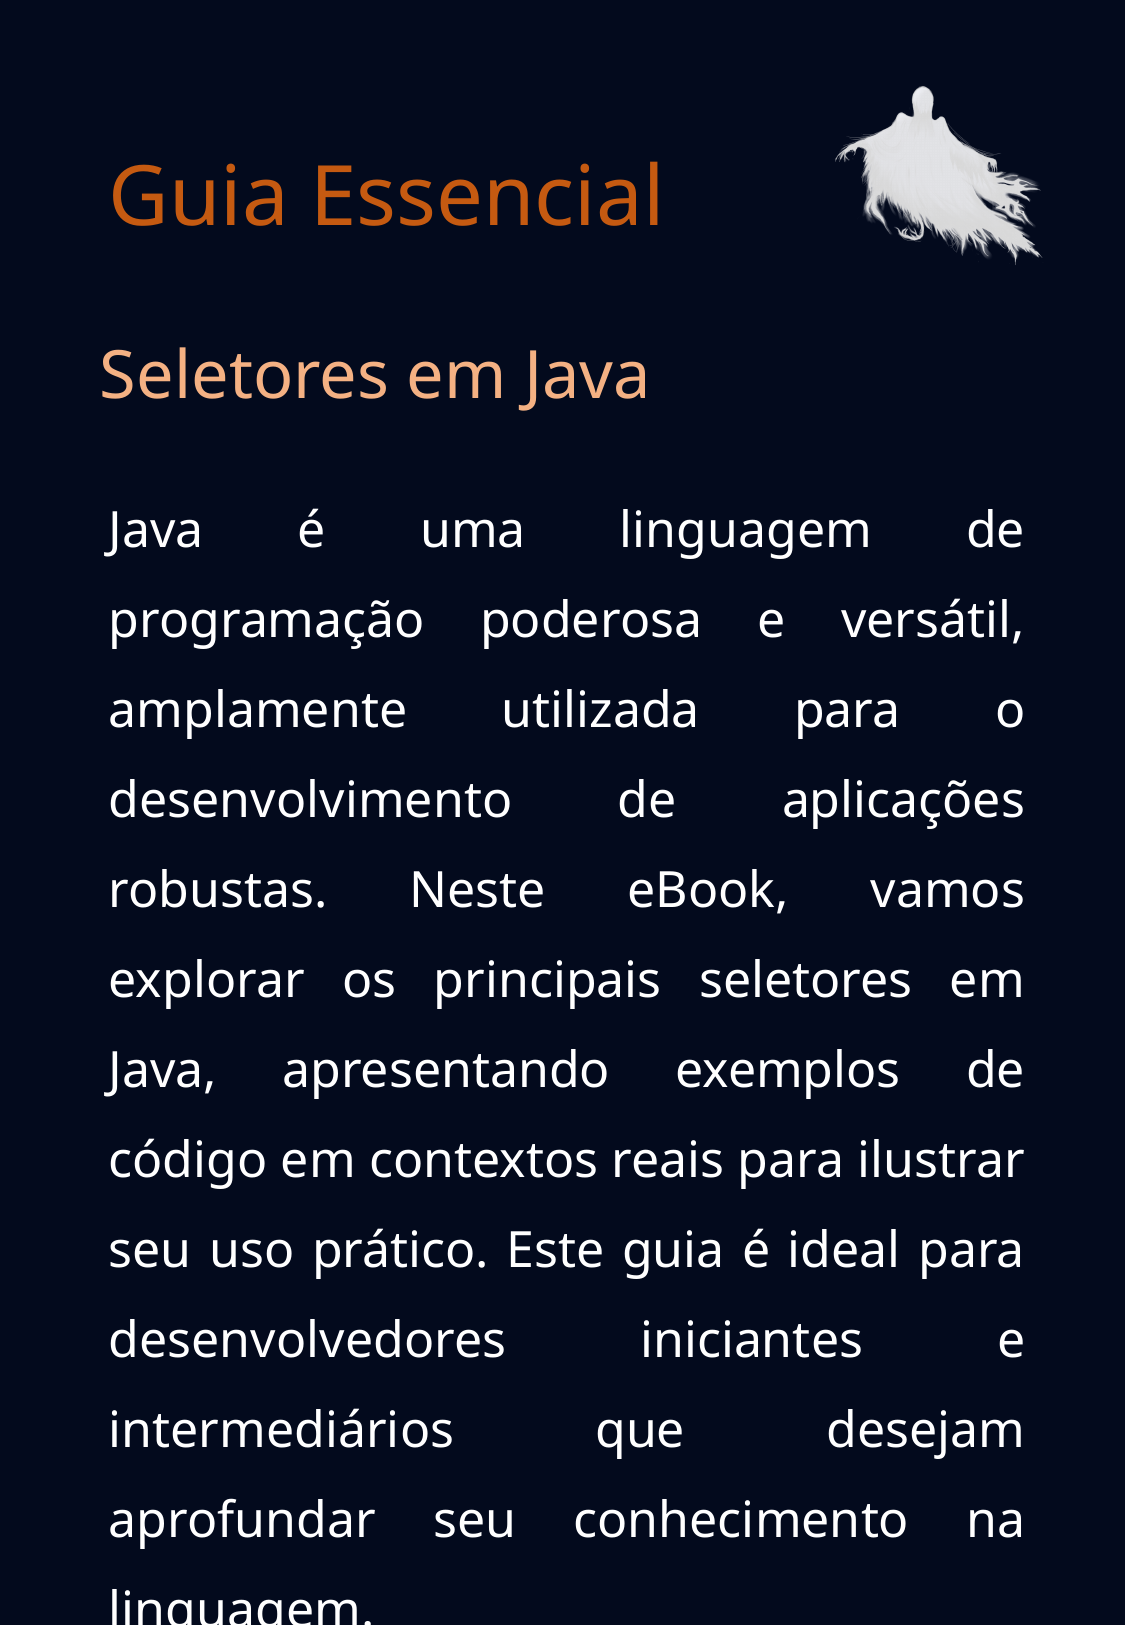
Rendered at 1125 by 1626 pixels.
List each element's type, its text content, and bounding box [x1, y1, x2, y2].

text_box Java é uma linguagem de programação poderosa e versátil, amplamente utilizada para o desenvolvimento de aplicações robustas. Neste eBook, vamos explorar os principais seletores em Java, apresentando exemplos de código em contextos reais para ilustrar seu uso prático. Este guia é ideal para desenvolvedores iniciantes e intermediários que desejam aprofundar seu conhecimento na linguagem. [93, 459, 1041, 1486]
picture [832, 83, 1048, 275]
text_box [152, 1486, 973, 1519]
text_box [0, 0, 1125, 1625]
text_box Seletores em Java [85, 307, 1032, 430]
footer JAVA PARA BRUXOS [372, 1506, 753, 1593]
list Guia Essencial [93, 134, 832, 256]
slide_number 2 [794, 1506, 1048, 1593]
